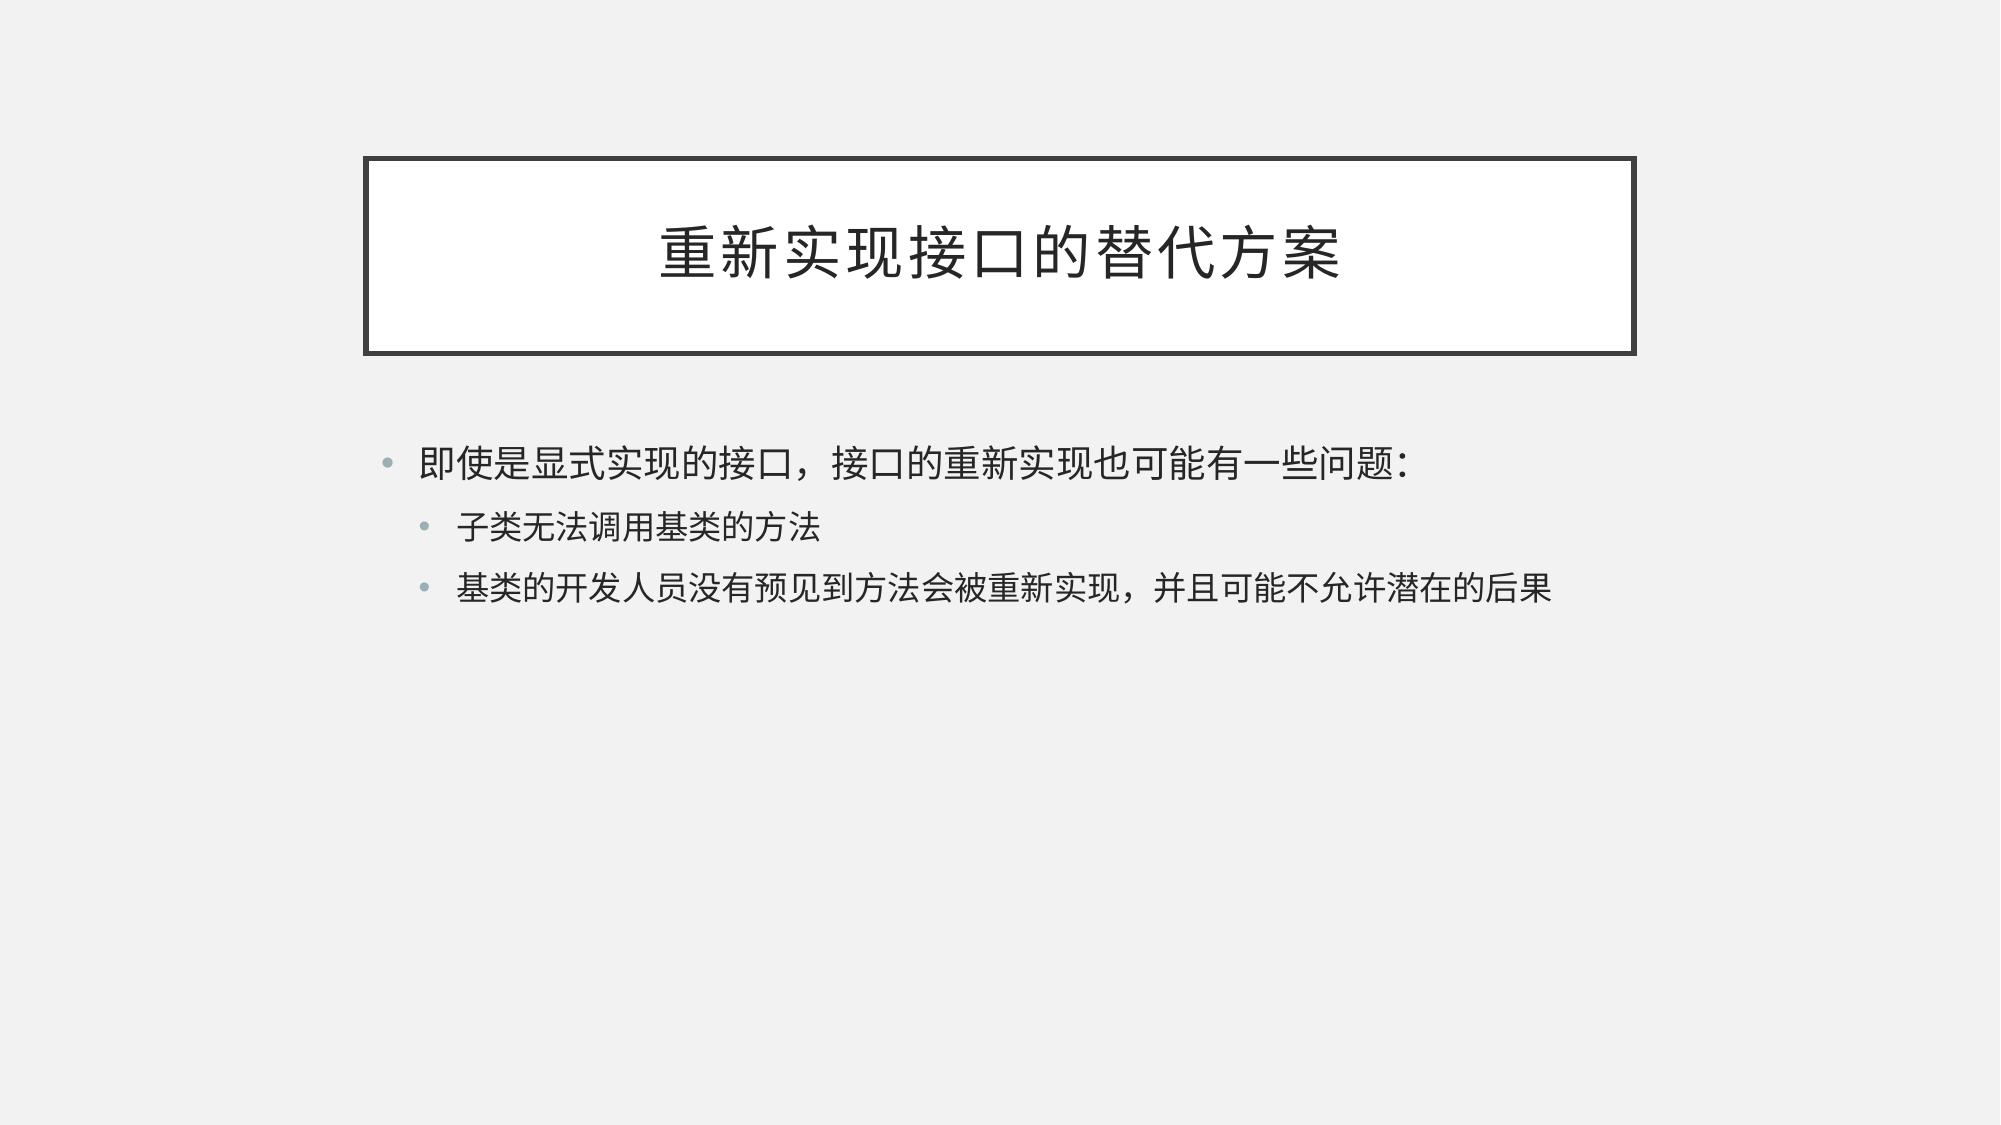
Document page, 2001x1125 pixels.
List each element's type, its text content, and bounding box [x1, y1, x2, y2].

title 重新实现接口的替代方案 [363, 156, 1637, 356]
list 即使是显式实现的接口，接口的重新实现也可能有一些问题： 子类无法调用基类的方法 基类的开发人员没有预见到方法会被重新实现，并且可能不允许潜在的后果 [366, 432, 1634, 942]
